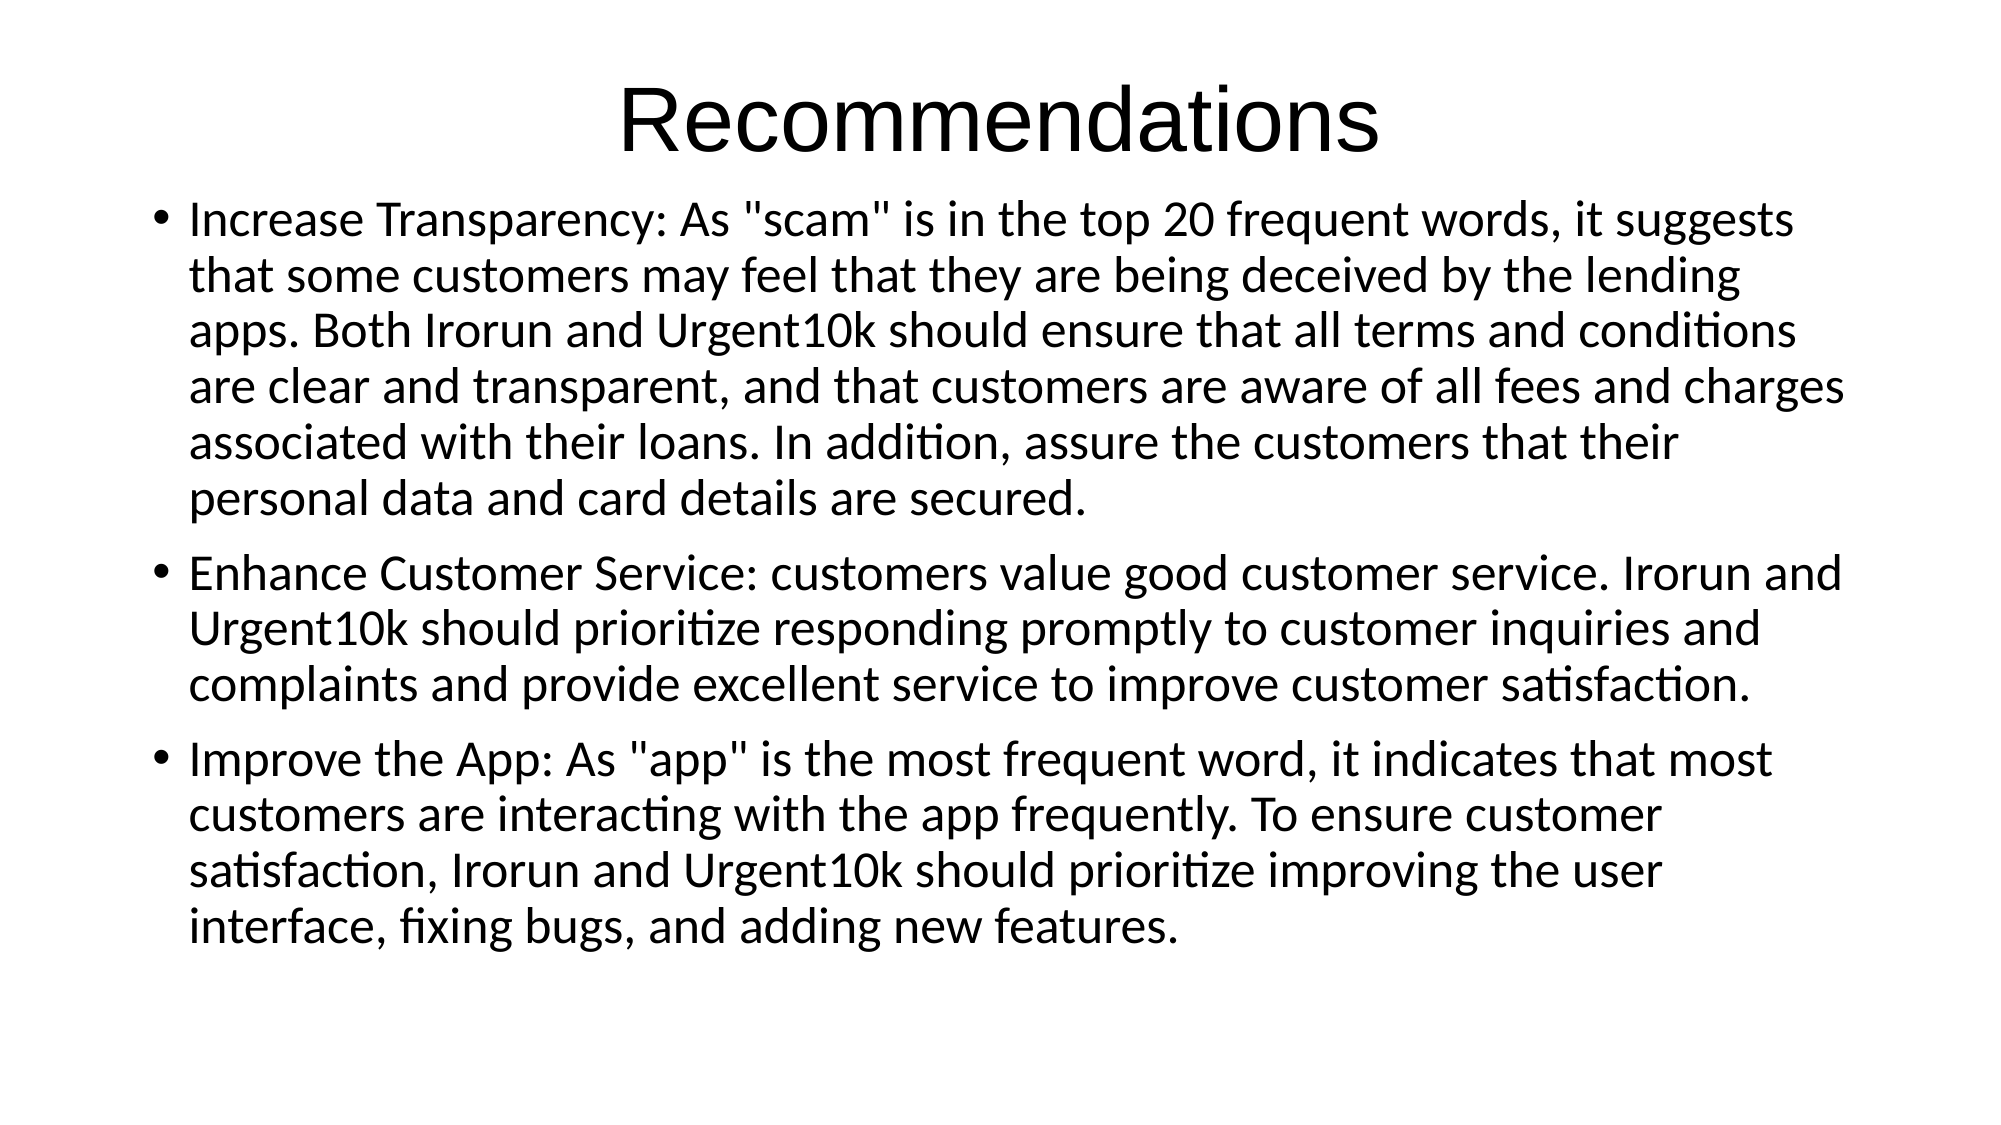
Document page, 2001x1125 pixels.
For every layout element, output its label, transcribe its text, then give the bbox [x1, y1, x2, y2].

title Recommendations [137, 59, 1863, 184]
list Increase Transparency: As "scam" is in the top 20 frequent words, it suggests that some customers may feel that they are being deceived by the lending apps. Both Irorun and Urgent10k should ensure that all terms and conditions are clear and transparent, and that customers are aware of all fees and charges associated with their loans. In addition, assure the customers that their personal data and card details are secured. Enhance Customer Service: customers value good customer service. Irorun and Urgent10k should prioritize responding promptly to customer inquiries and complaints and provide excellent service to improve customer satisfaction. Improve the App: As "app" is the most frequent word, it indicates that most customers are interacting with the app frequently. To ensure customer satisfaction, Irorun and Urgent10k should prioritize improving the user interface, fixing bugs, and adding new features. [137, 184, 1863, 1014]
